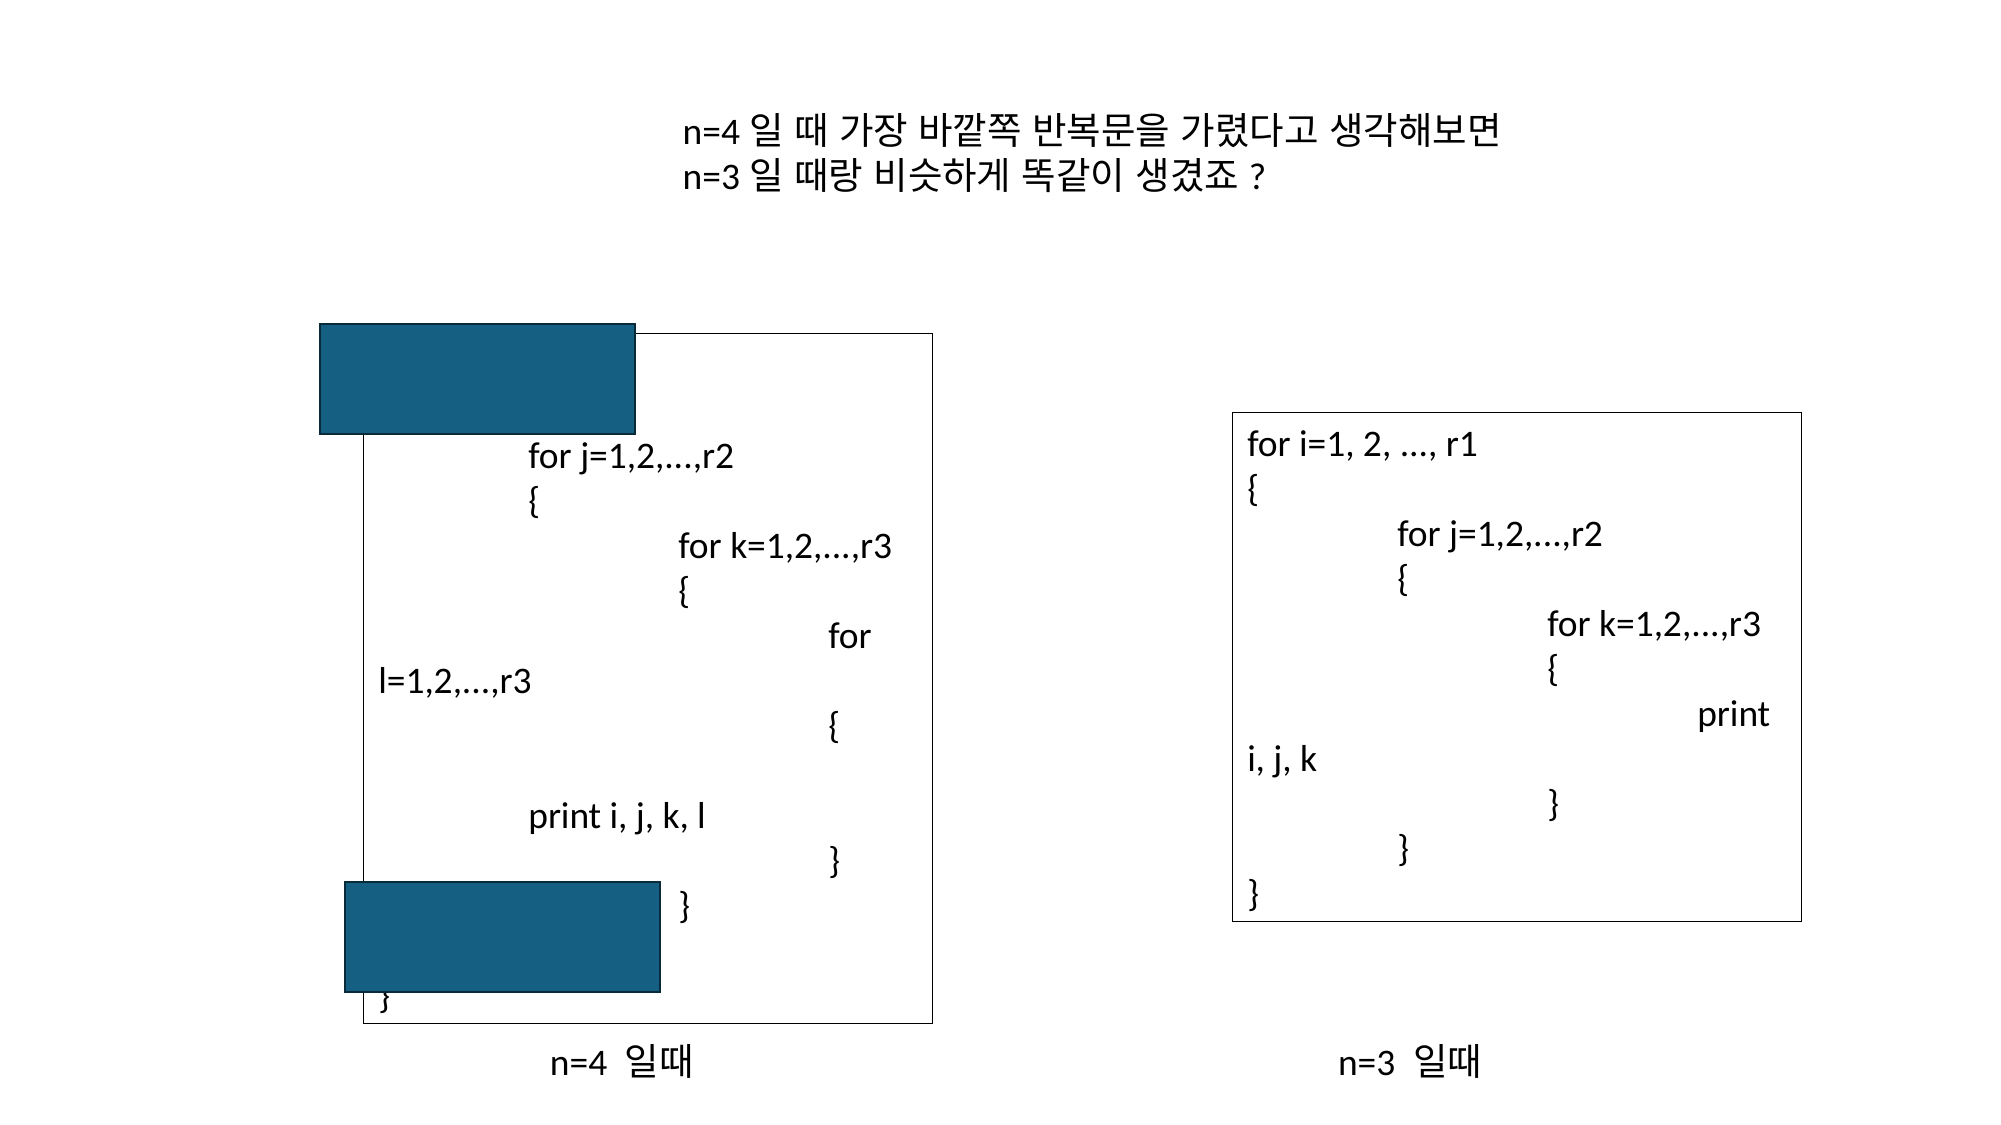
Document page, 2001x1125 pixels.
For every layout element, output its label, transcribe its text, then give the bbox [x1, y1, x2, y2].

text_box for i=1, 2, ..., r1 { for j=1,2,...,r2 { for k=1,2,...,r3 { print i, j, k } } } [1232, 412, 1802, 922]
text_box n=4 일때 [535, 1030, 736, 1091]
text_box for i=1, 2, ..., r1 { for j=1,2,...,r2 { for k=1,2,...,r3 { for l=1,2,...,r3 { print i, j, k, l } } } } [363, 333, 933, 1024]
text_box [344, 881, 661, 993]
text_box [319, 323, 636, 435]
text_box n=3 일때 [1323, 1030, 1524, 1091]
text_box n=4일 때 가장 바깥쪽 반복문을 가렸다고 생각해보면 n=3일 때랑 비슷하게 똑같이 생겼죠? [667, 100, 1518, 205]
